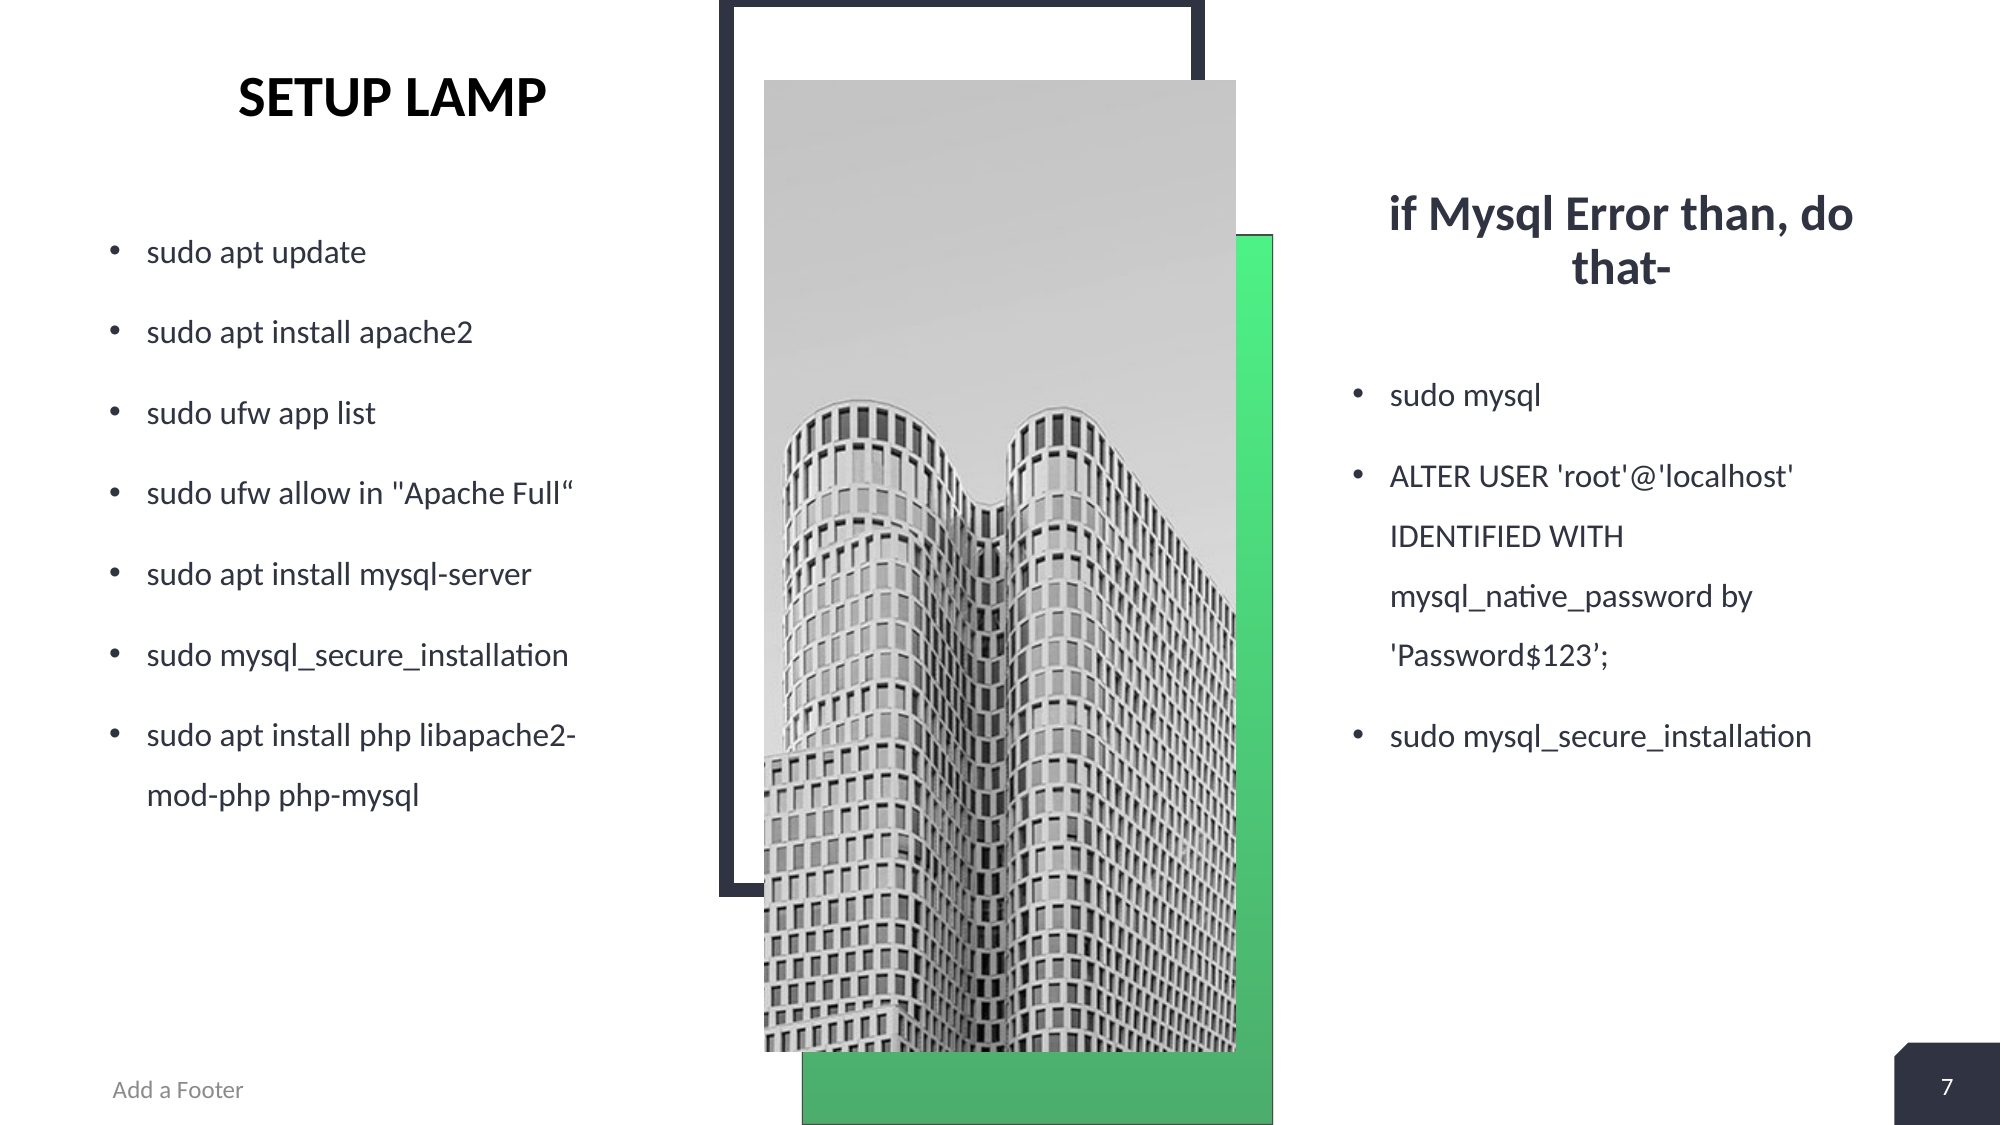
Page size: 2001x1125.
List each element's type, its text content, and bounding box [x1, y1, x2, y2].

list sudo apt update sudo apt install apache2 sudo ufw app list sudo ufw allow in "Apache Full“ sudo apt install mysql-server sudo mysql_secure_installation sudo apt install php libapache2-mod-php php-mysql [94, 202, 663, 951]
slide_number 7 [1894, 1052, 2000, 1119]
picture [764, 80, 1236, 1052]
title Setup Lamp [97, 0, 690, 195]
list sudo mysql ALTER USER 'root'@'localhost' IDENTIFIED WITH mysql_native_password by 'Password$123’; sudo mysql_secure_installation [1337, 345, 1906, 951]
footer Add a Footer [97, 1059, 773, 1119]
list if Mysql Error than, do that- [1337, 174, 1906, 310]
